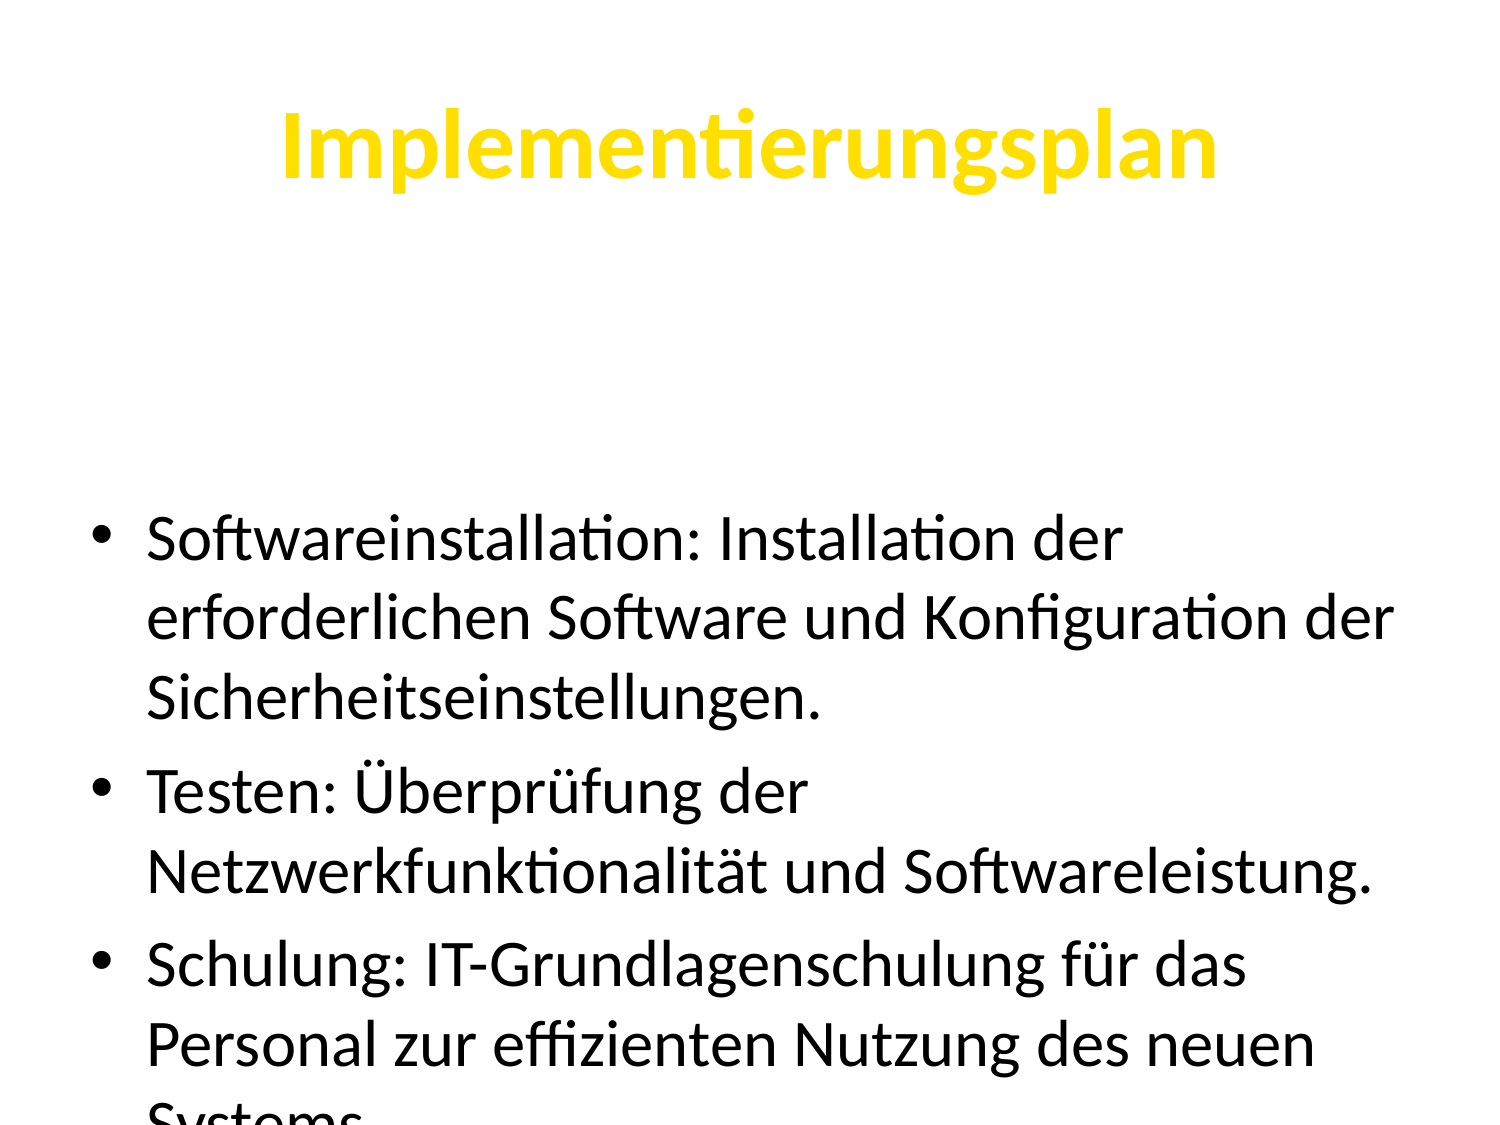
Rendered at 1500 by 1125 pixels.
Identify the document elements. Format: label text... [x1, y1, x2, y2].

title Implementierungsplan [75, 45, 1425, 233]
list Netzwerkeinrichtung: Installation und Konfiguration des Servers, Verbindung der Arbeitsstationen, und Einrichtung des Routers. Softwareinstallation: Installation der erforderlichen Software und Konfiguration der Sicherheitseinstellungen. Testen: Überprüfung der Netzwerkfunktionalität und Softwareleistung. Schulung: IT-Grundlagenschulung für das Personal zur effizienten Nutzung des neuen Systems. [75, 262, 1425, 1005]
